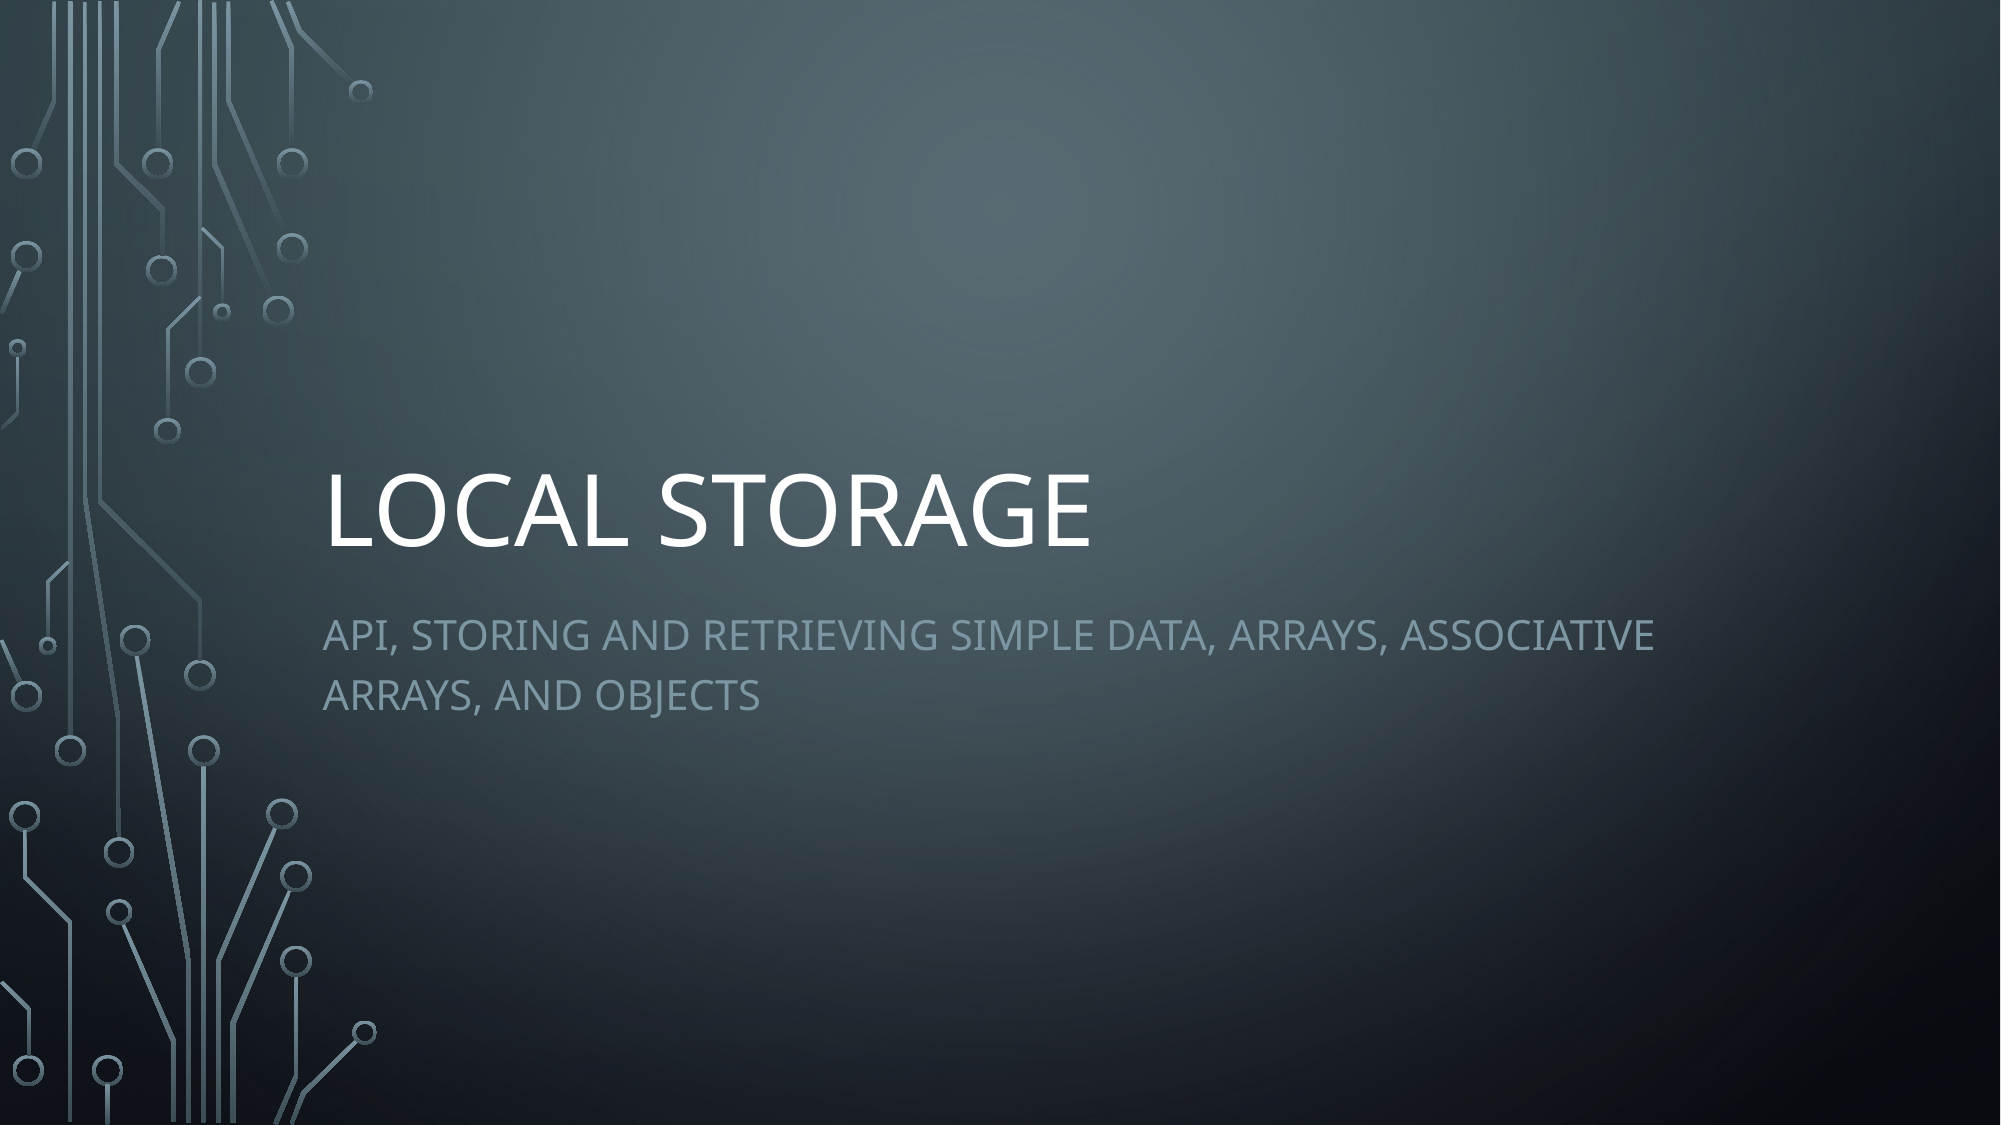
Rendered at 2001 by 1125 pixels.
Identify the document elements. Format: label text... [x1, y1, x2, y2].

subtitle API, Storing and Retrieving Simple Data, Arrays, Associative Arrays, and Objects [307, 590, 1750, 863]
title Local Storage [307, 184, 1750, 576]
